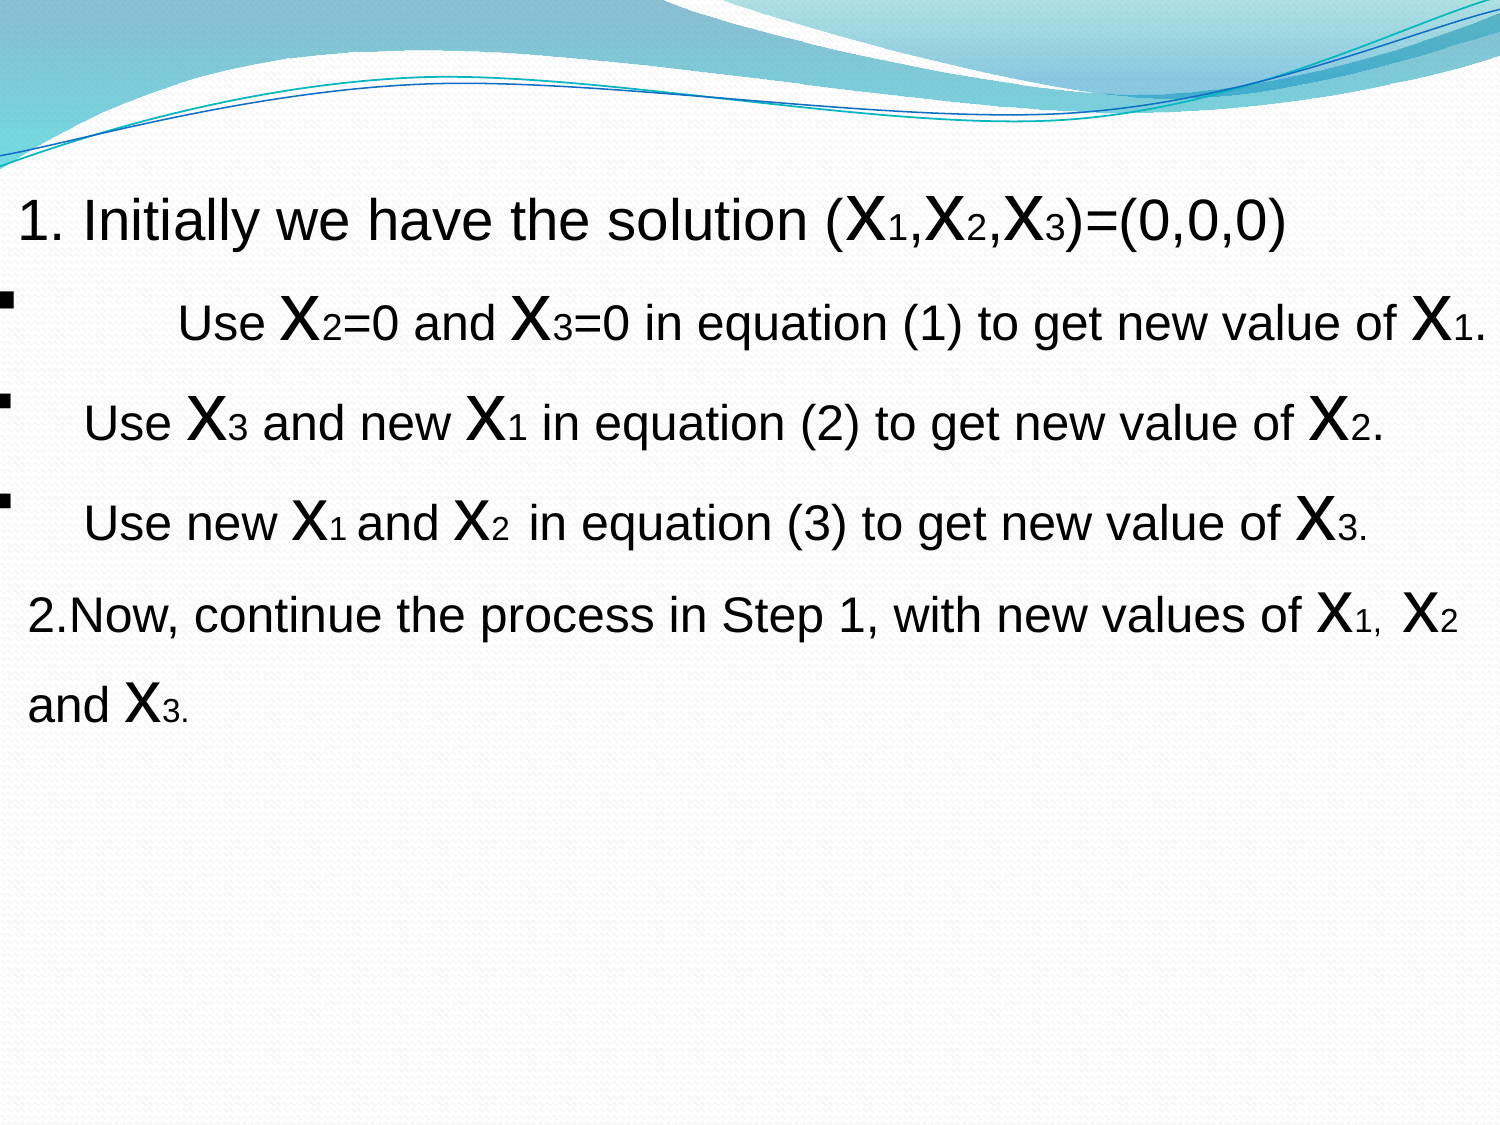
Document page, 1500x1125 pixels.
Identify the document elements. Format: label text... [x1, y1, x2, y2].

text_box 1. Initially we have the solution (x1,x2,x3)=(0,0,0) Use x2=0 and x3=0 in equation (1) to get new value of x1. Use x3 and new x1 in equation (2) to get new value of x2. Use new x1 and x2 in equation (3) to get new value of x3. 2.Now, continue the process in Step 1, with new values of x1, x2 and x3. [0, 149, 1500, 745]
